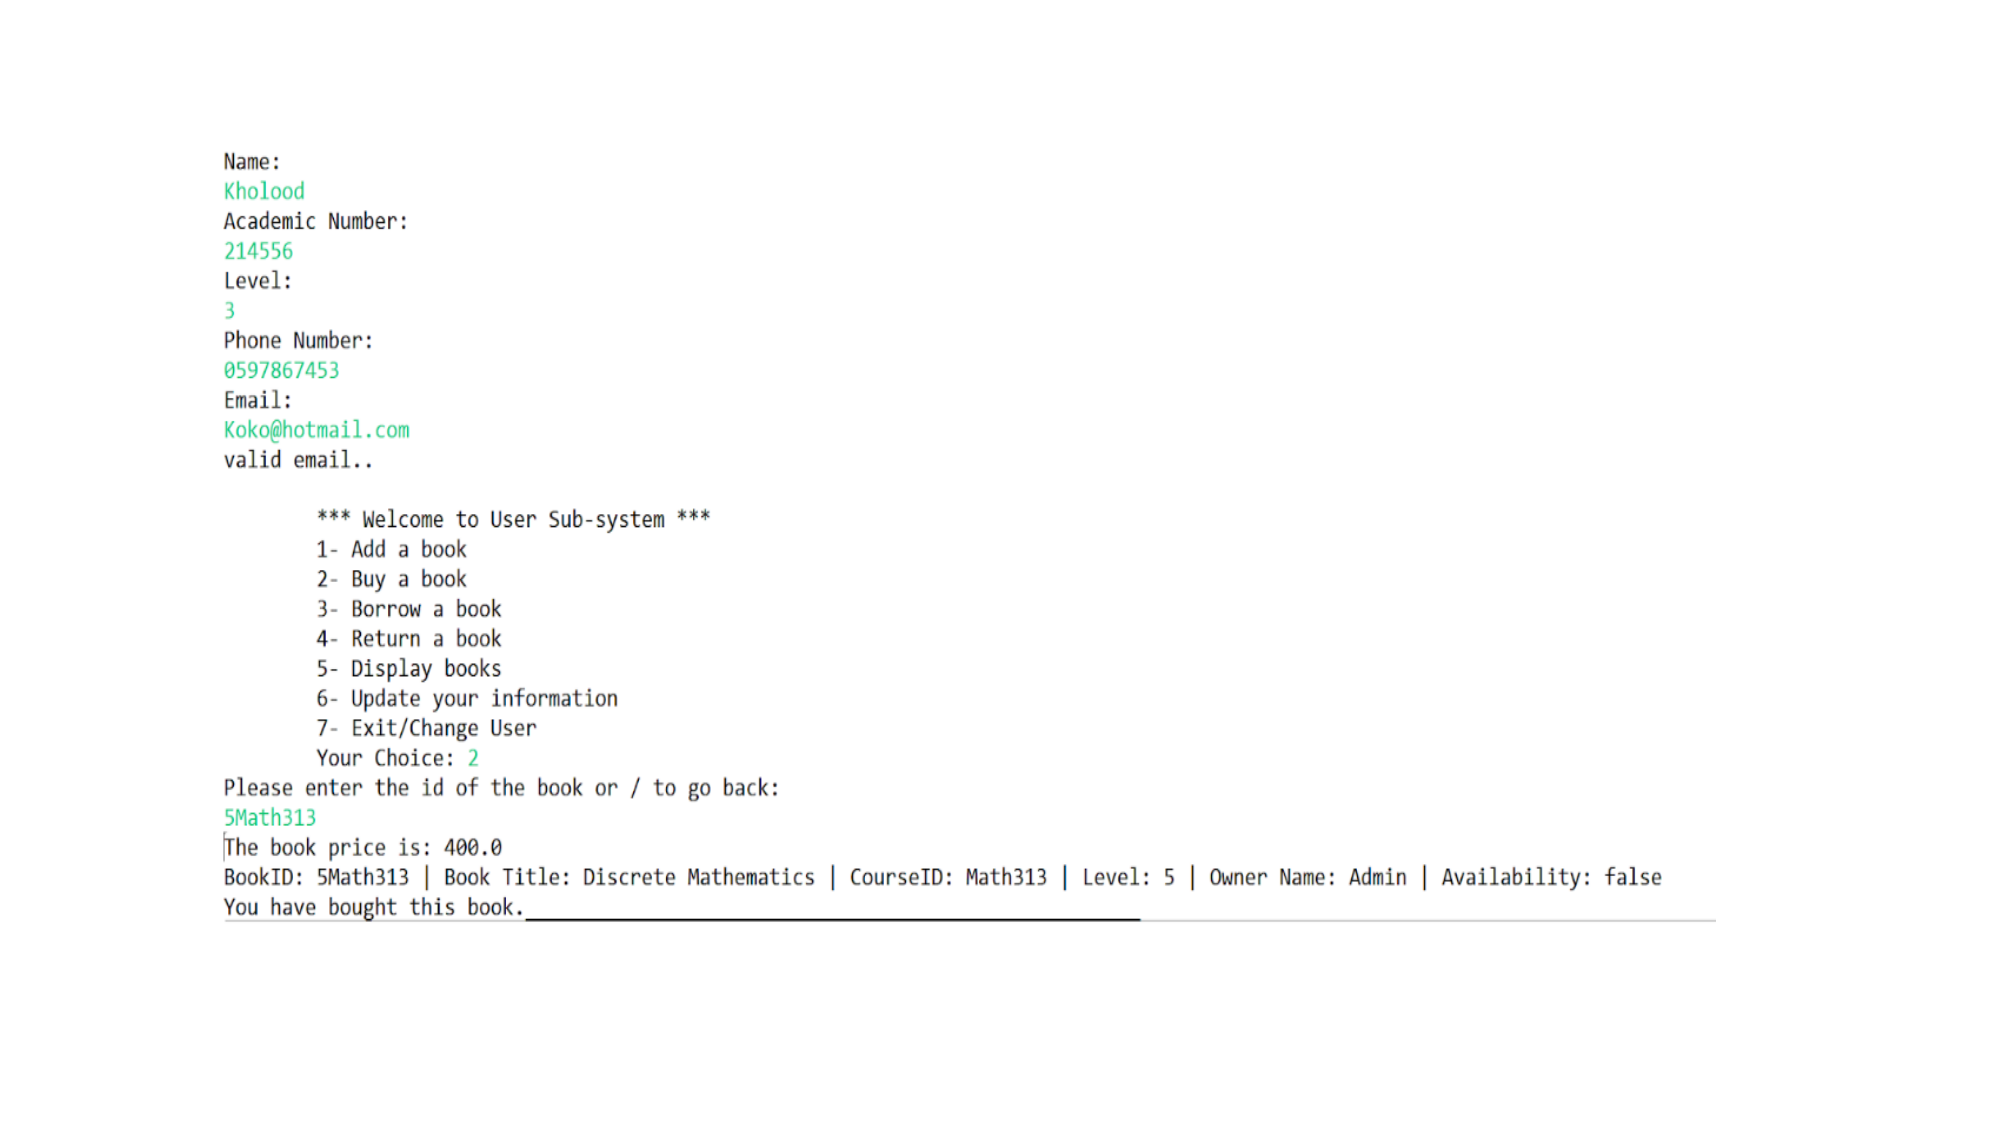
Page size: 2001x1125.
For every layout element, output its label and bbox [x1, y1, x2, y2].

picture [220, 146, 1716, 952]
